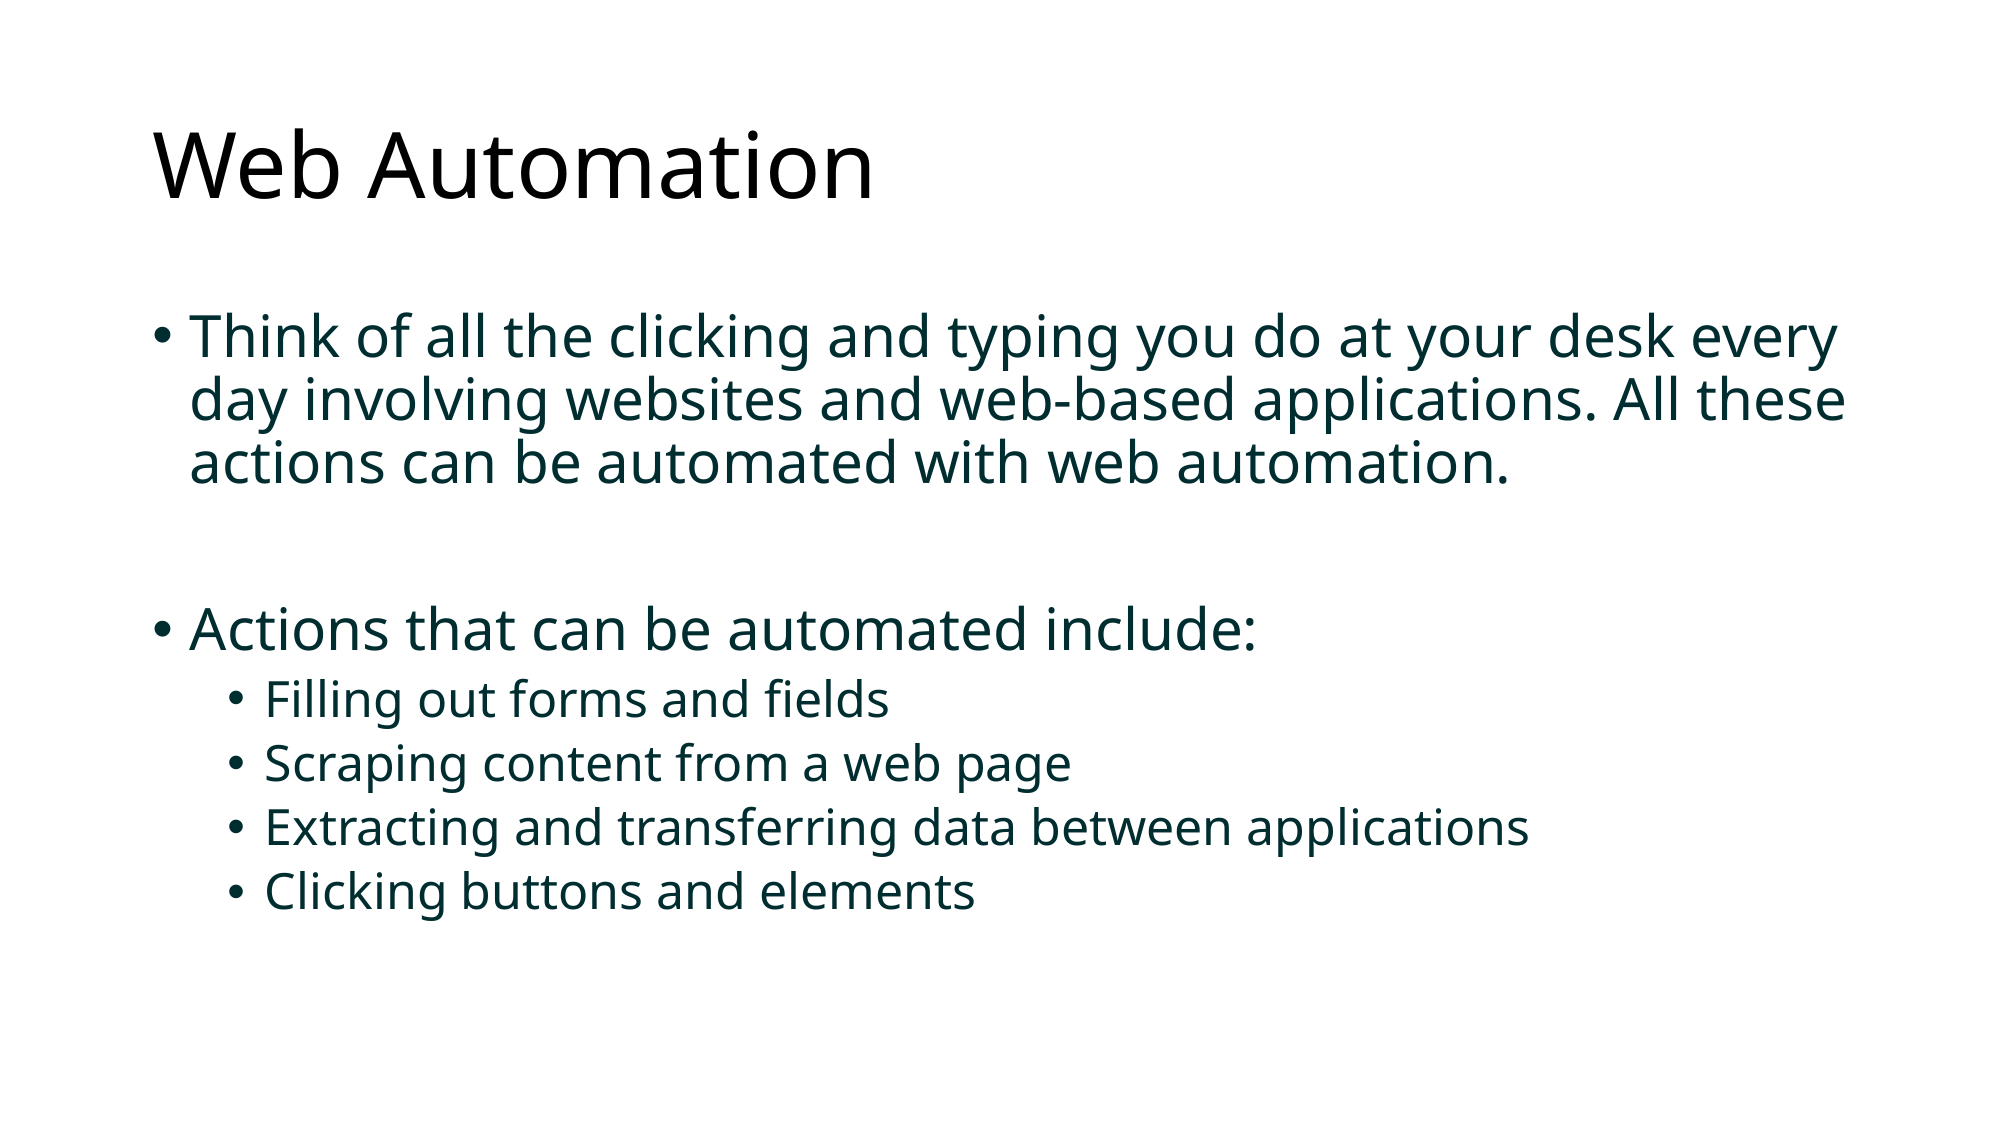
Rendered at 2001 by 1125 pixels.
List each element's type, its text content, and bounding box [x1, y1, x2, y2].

title Web Automation [137, 59, 1863, 278]
list Think of all the clicking and typing you do at your desk every day involving websites and web-based applications. All these actions can be automated with web automation. Actions that can be automated include: Filling out forms and fields Scraping content from a web page Extracting and transferring data between applications Clicking buttons and elements [137, 299, 1863, 1014]
